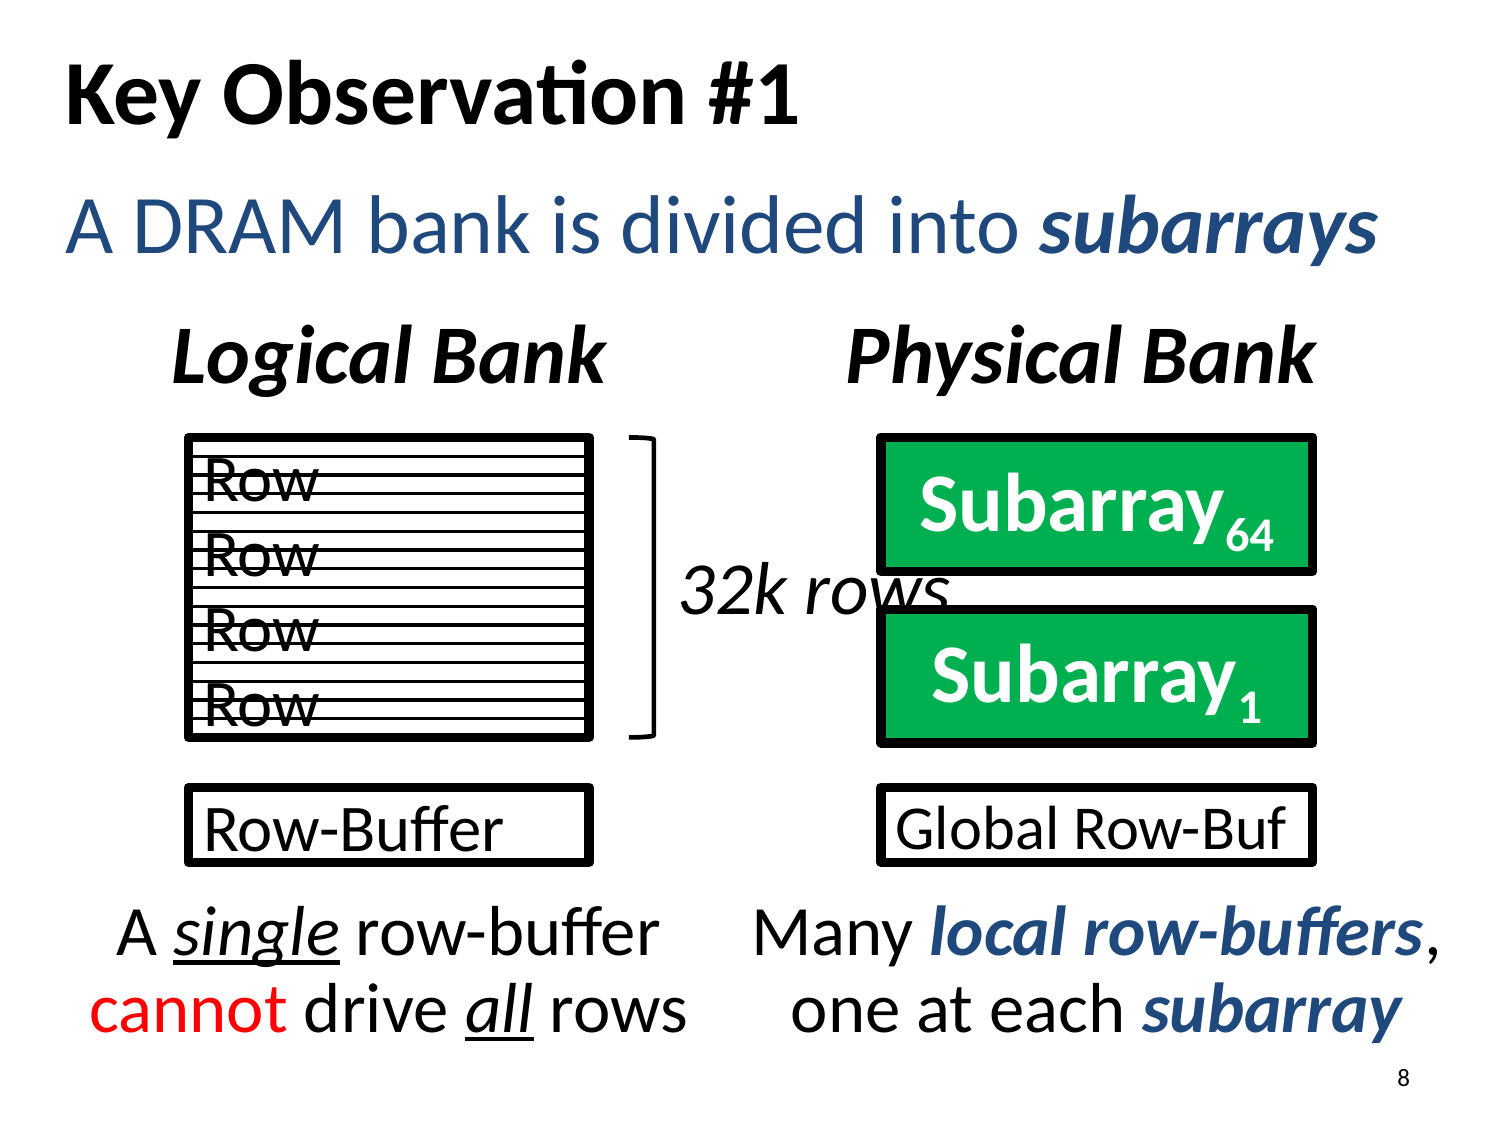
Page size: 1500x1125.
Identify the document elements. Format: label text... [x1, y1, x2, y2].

text_box 32k rows [653, 561, 975, 607]
text_box [186, 435, 591, 454]
text_box Logical Bank [107, 312, 670, 388]
text_box Physical Bank [800, 312, 1363, 388]
text_box [628, 436, 655, 739]
text_box Subarray1 [879, 608, 1315, 745]
title Key Observation #1 [50, 12, 1450, 163]
text_box [186, 515, 591, 529]
text_box [186, 571, 591, 590]
text_box [186, 702, 591, 740]
slide_number 8 [1074, 1055, 1425, 1103]
text_box [186, 454, 591, 496]
text_box Global Row-Buf [879, 785, 1315, 864]
text_box [186, 590, 591, 627]
list A DRAM bank is divided into subarrays [50, 163, 1450, 887]
text_box [186, 627, 591, 665]
text_box Many local row-buffers, one at each subarray [705, 887, 1488, 1055]
text_box [186, 665, 591, 702]
text_box [186, 529, 591, 571]
text_box [186, 496, 591, 515]
text_box [188, 604, 593, 646]
text_box [188, 679, 593, 721]
text_box Subarray64 [879, 435, 1315, 574]
text_box Row-Buffer [186, 785, 591, 864]
text_box A single row-buffer cannot drive all rows [50, 887, 705, 1055]
